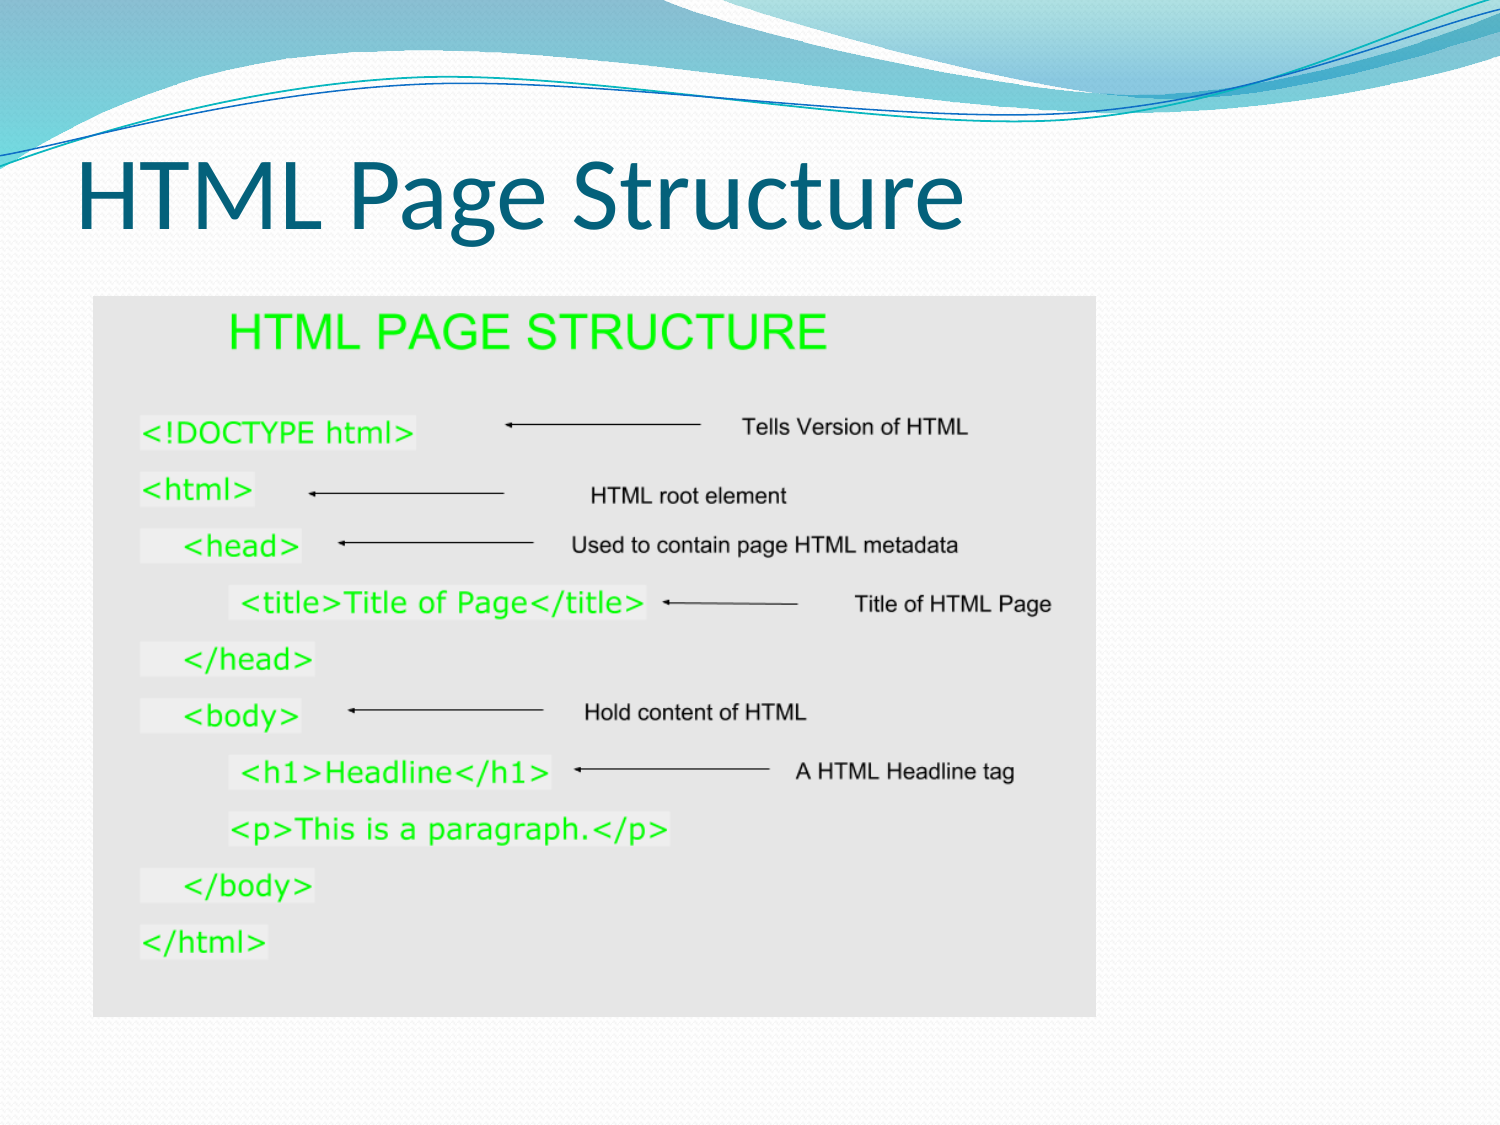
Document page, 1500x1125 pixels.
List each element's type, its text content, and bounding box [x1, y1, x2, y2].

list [92, 296, 1097, 1017]
title HTML Page Structure [75, 62, 1425, 250]
